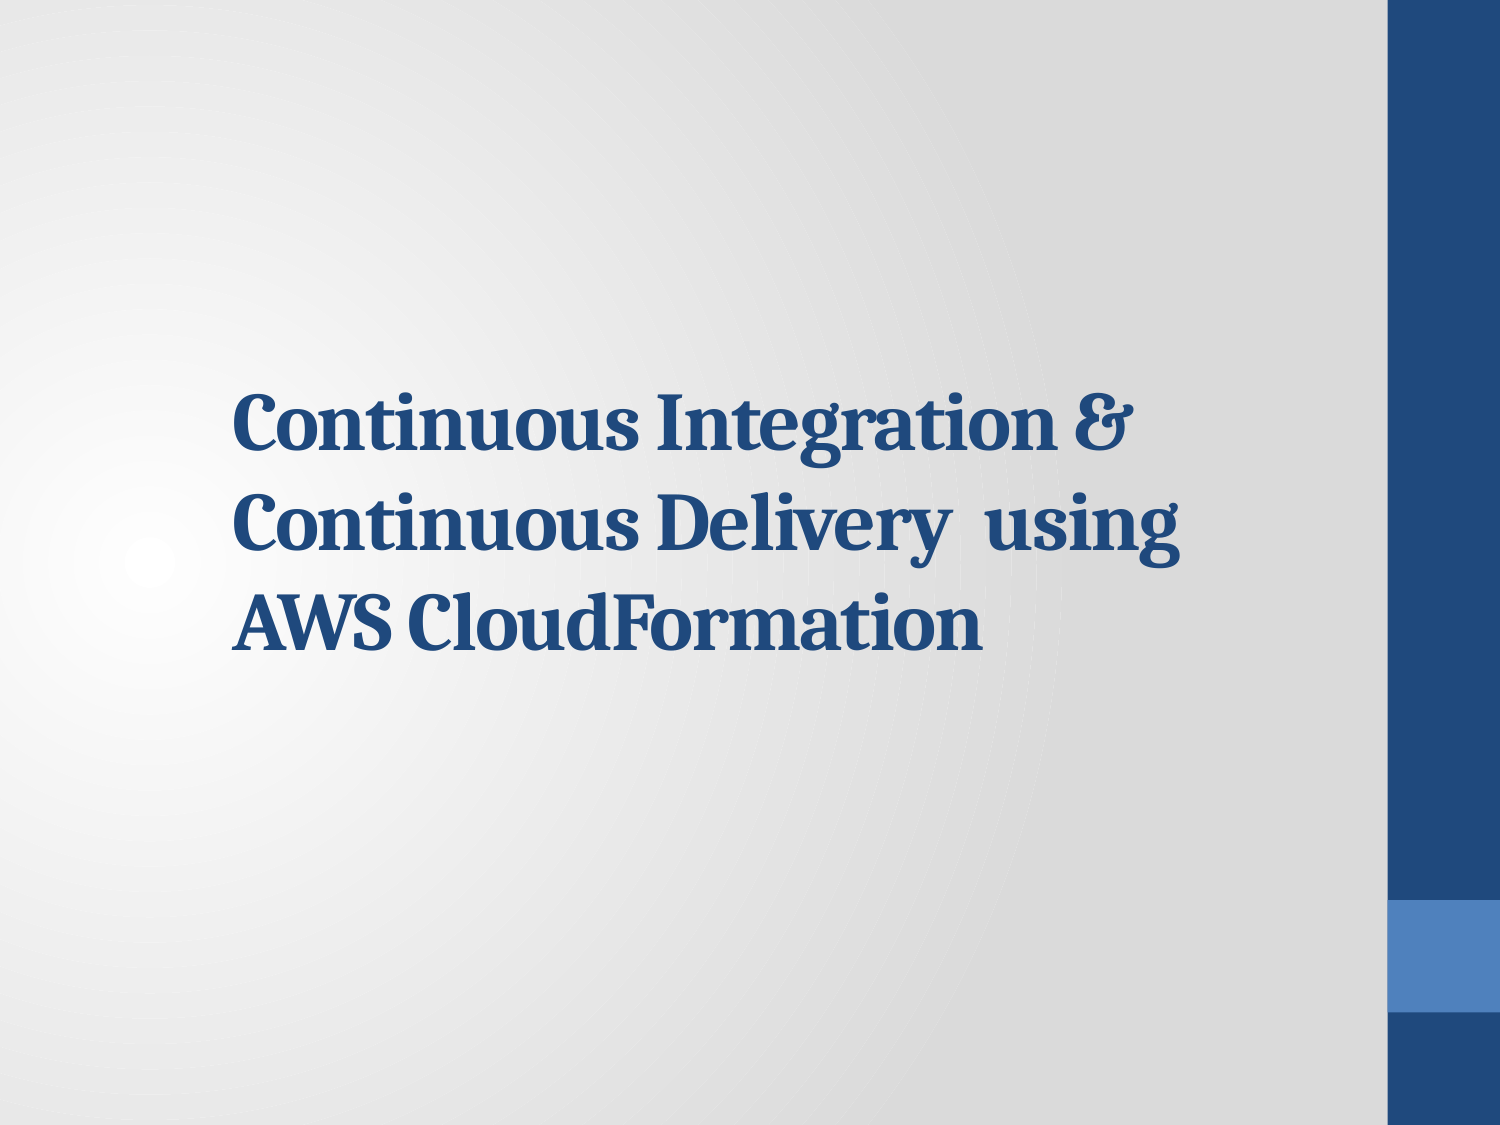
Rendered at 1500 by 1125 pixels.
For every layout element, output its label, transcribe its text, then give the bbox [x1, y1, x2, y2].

title Continuous Integration & Continuous Delivery using AWS CloudFormation [217, 391, 1283, 675]
